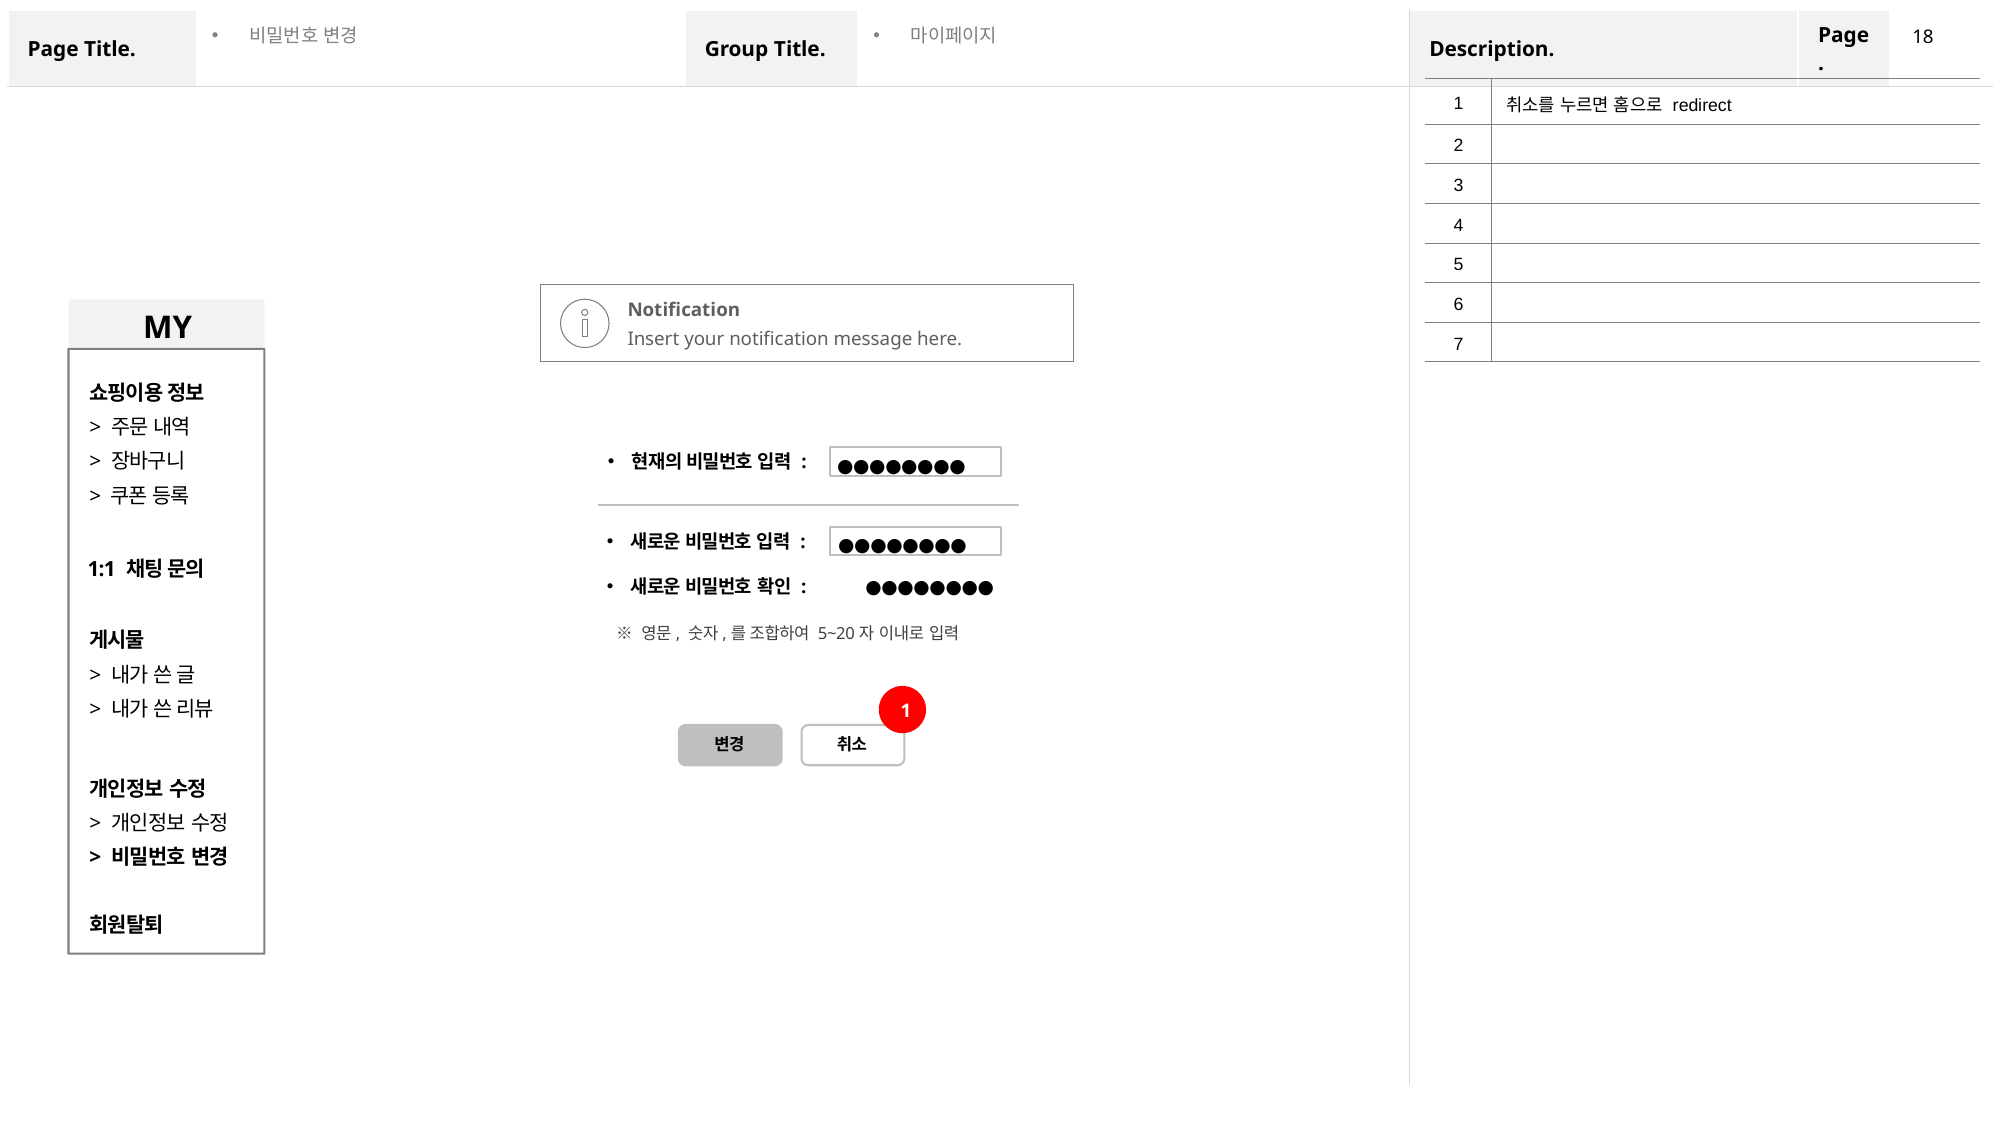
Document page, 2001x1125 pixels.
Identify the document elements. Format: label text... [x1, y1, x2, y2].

text_box [68, 299, 265, 348]
table_cell [1492, 204, 1980, 243]
table_cell 4 [1425, 204, 1491, 243]
table_cell 5 [1425, 244, 1491, 282]
table_cell 2 [1425, 125, 1491, 163]
table_cell 7 [1425, 323, 1491, 361]
text_box [68, 348, 265, 954]
text_box [678, 725, 782, 766]
text_box 게시물 > 내가 쓴 글 > 내가 쓴 리뷰 [87, 616, 242, 721]
table_header 취소를 누르면 홈으로 redirect [1492, 79, 1980, 124]
text_box MY [114, 304, 219, 345]
table_cell [1492, 323, 1980, 361]
text_box 쇼핑이용 정보 > 주문 내역 > 장바구니 > 쿠폰 등록 [87, 368, 242, 508]
text_box 현재의 비밀번호 입력 : [605, 447, 818, 473]
table_cell 6 [1425, 283, 1491, 322]
table_cell [1492, 244, 1980, 282]
text_box 새로운 비밀번호 입력 : 새로운 비밀번호 확인 : ●●●●●●●● [604, 527, 1001, 598]
list 마이페이지 [858, 18, 1405, 55]
text_box ※ 영문, 숫자,를 조합하여 5~20자 이내로 입력 [613, 620, 1019, 643]
text_box 1 [877, 684, 928, 735]
table_cell [1492, 164, 1980, 203]
text_box 개인정보 수정 > 개인정보 수정 > 비밀번호 변경 [87, 764, 242, 869]
table_cell [1492, 283, 1980, 322]
table_header 1 [1425, 79, 1491, 124]
text_box 회원탈퇴 [87, 900, 242, 937]
text_box 변경 [712, 731, 749, 754]
text_box 취소 [834, 731, 871, 754]
text_box 1:1 채팅 문의 [85, 544, 240, 581]
text_box ●●●●●●●● [830, 446, 1001, 476]
text_box [801, 725, 905, 766]
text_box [540, 284, 1074, 362]
table_cell 3 [1425, 164, 1491, 203]
table_cell [1492, 125, 1980, 163]
text_box 18 [1897, 17, 2000, 58]
list 비밀번호 변경 [196, 18, 684, 55]
